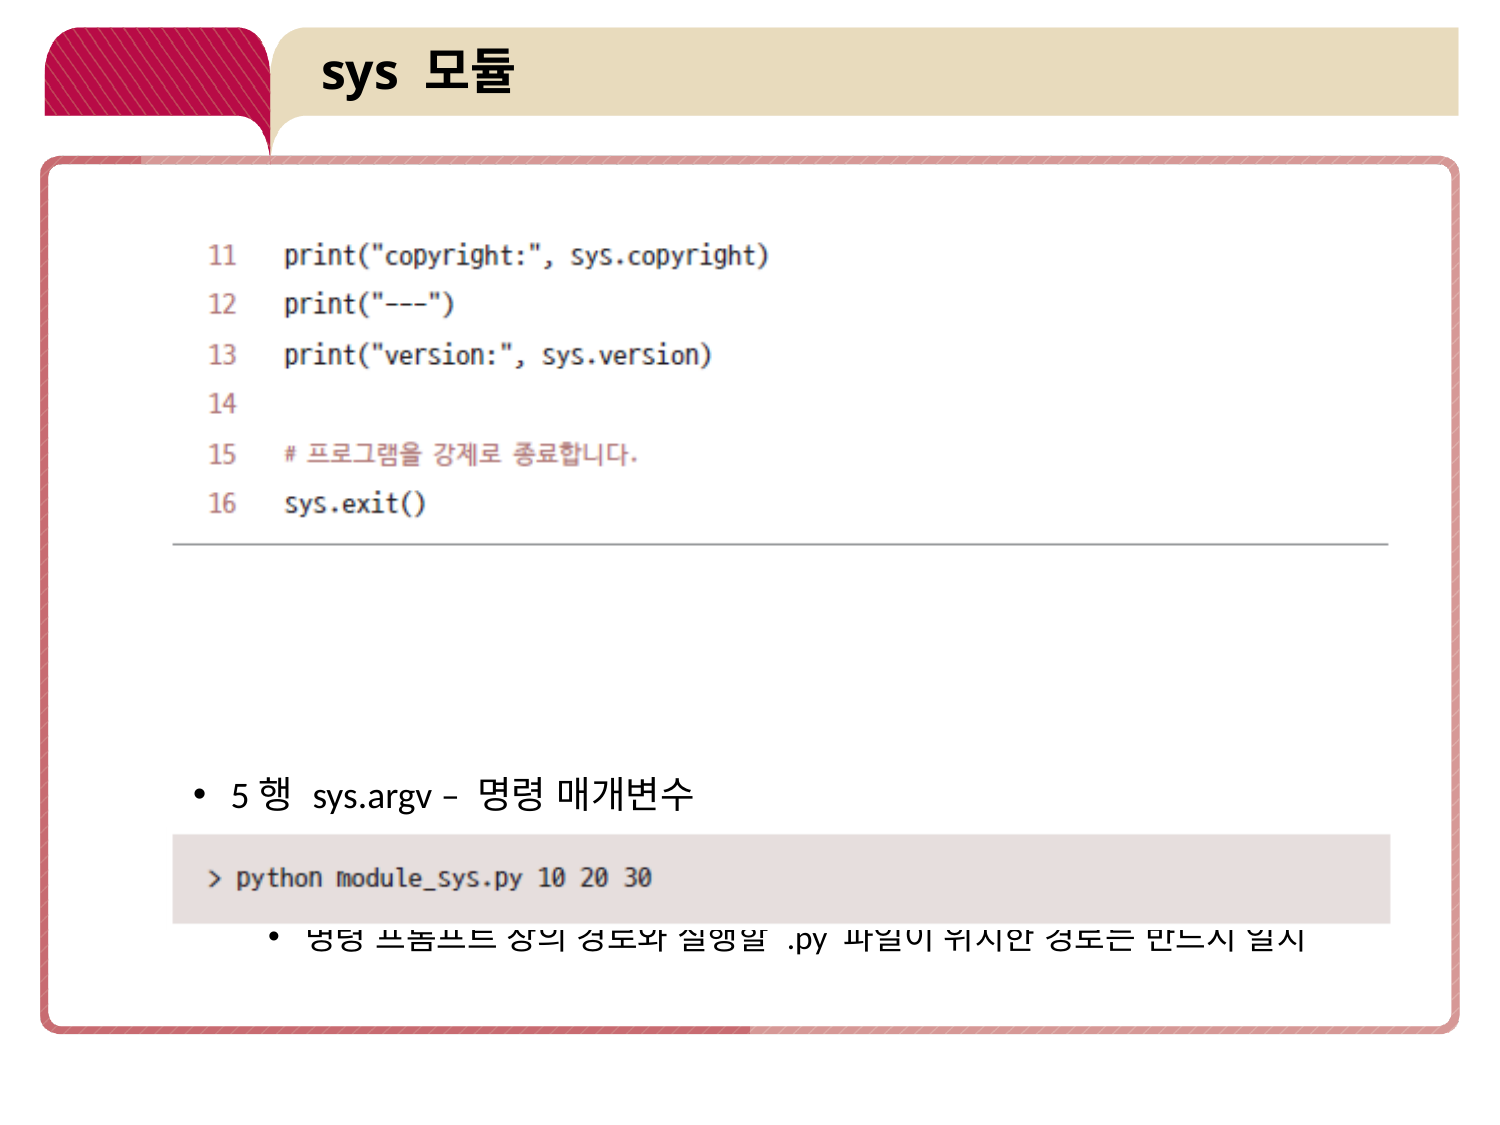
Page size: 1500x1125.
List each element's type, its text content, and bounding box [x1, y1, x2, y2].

list 5행 sys.argv – 명령 매개변수 아래와 같이 실행하면 [‘module_sys.py’, ‘10’, ‘20’, ‘30’] 리스트 들어옴 명령 프롬프트 창의 경로와 실행할 .py 파일이 위치한 경로는 반드시 일치 [103, 195, 1397, 1014]
title sys 모듈 [306, 42, 1385, 105]
picture [0, 0, 1500, 1043]
